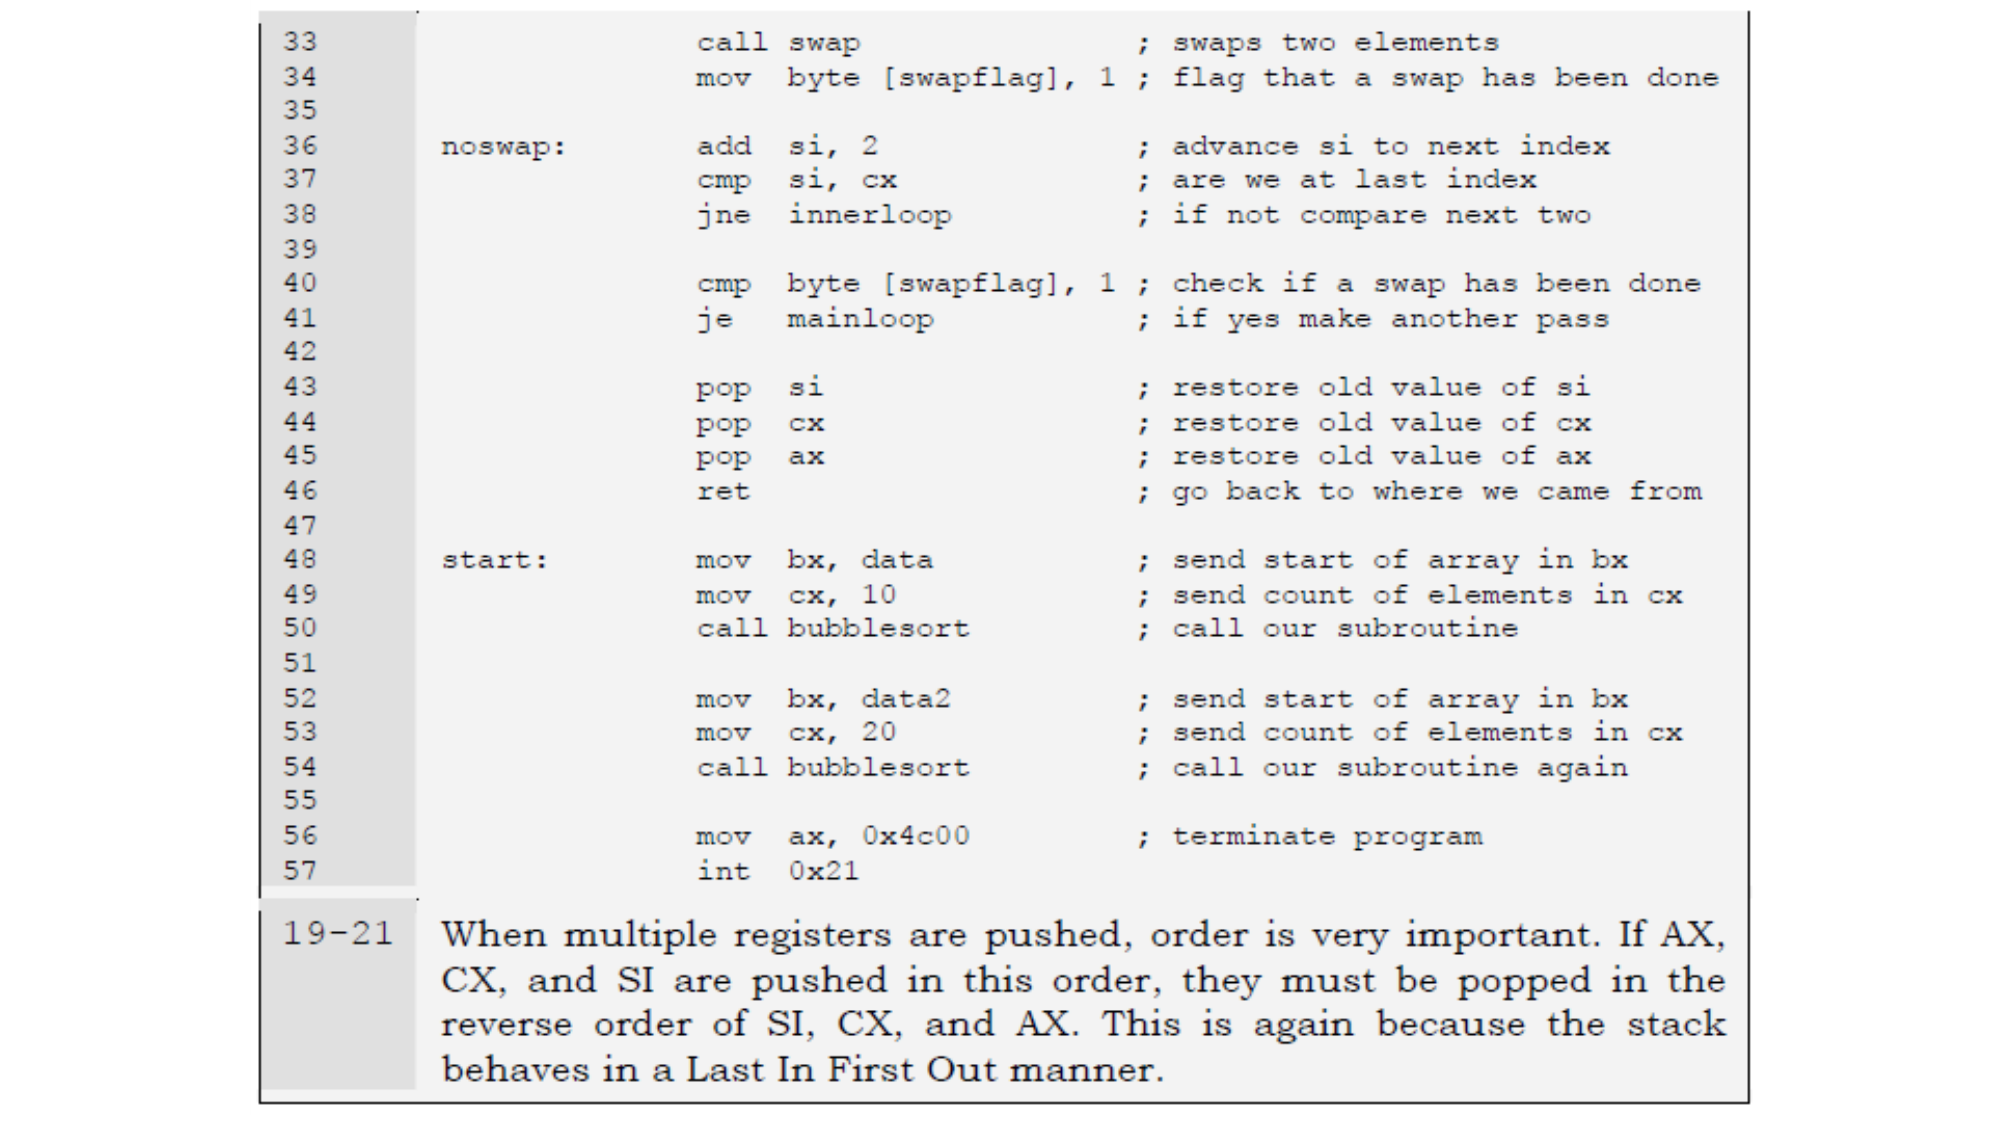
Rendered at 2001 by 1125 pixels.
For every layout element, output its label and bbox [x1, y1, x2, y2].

picture [248, 0, 1765, 1115]
